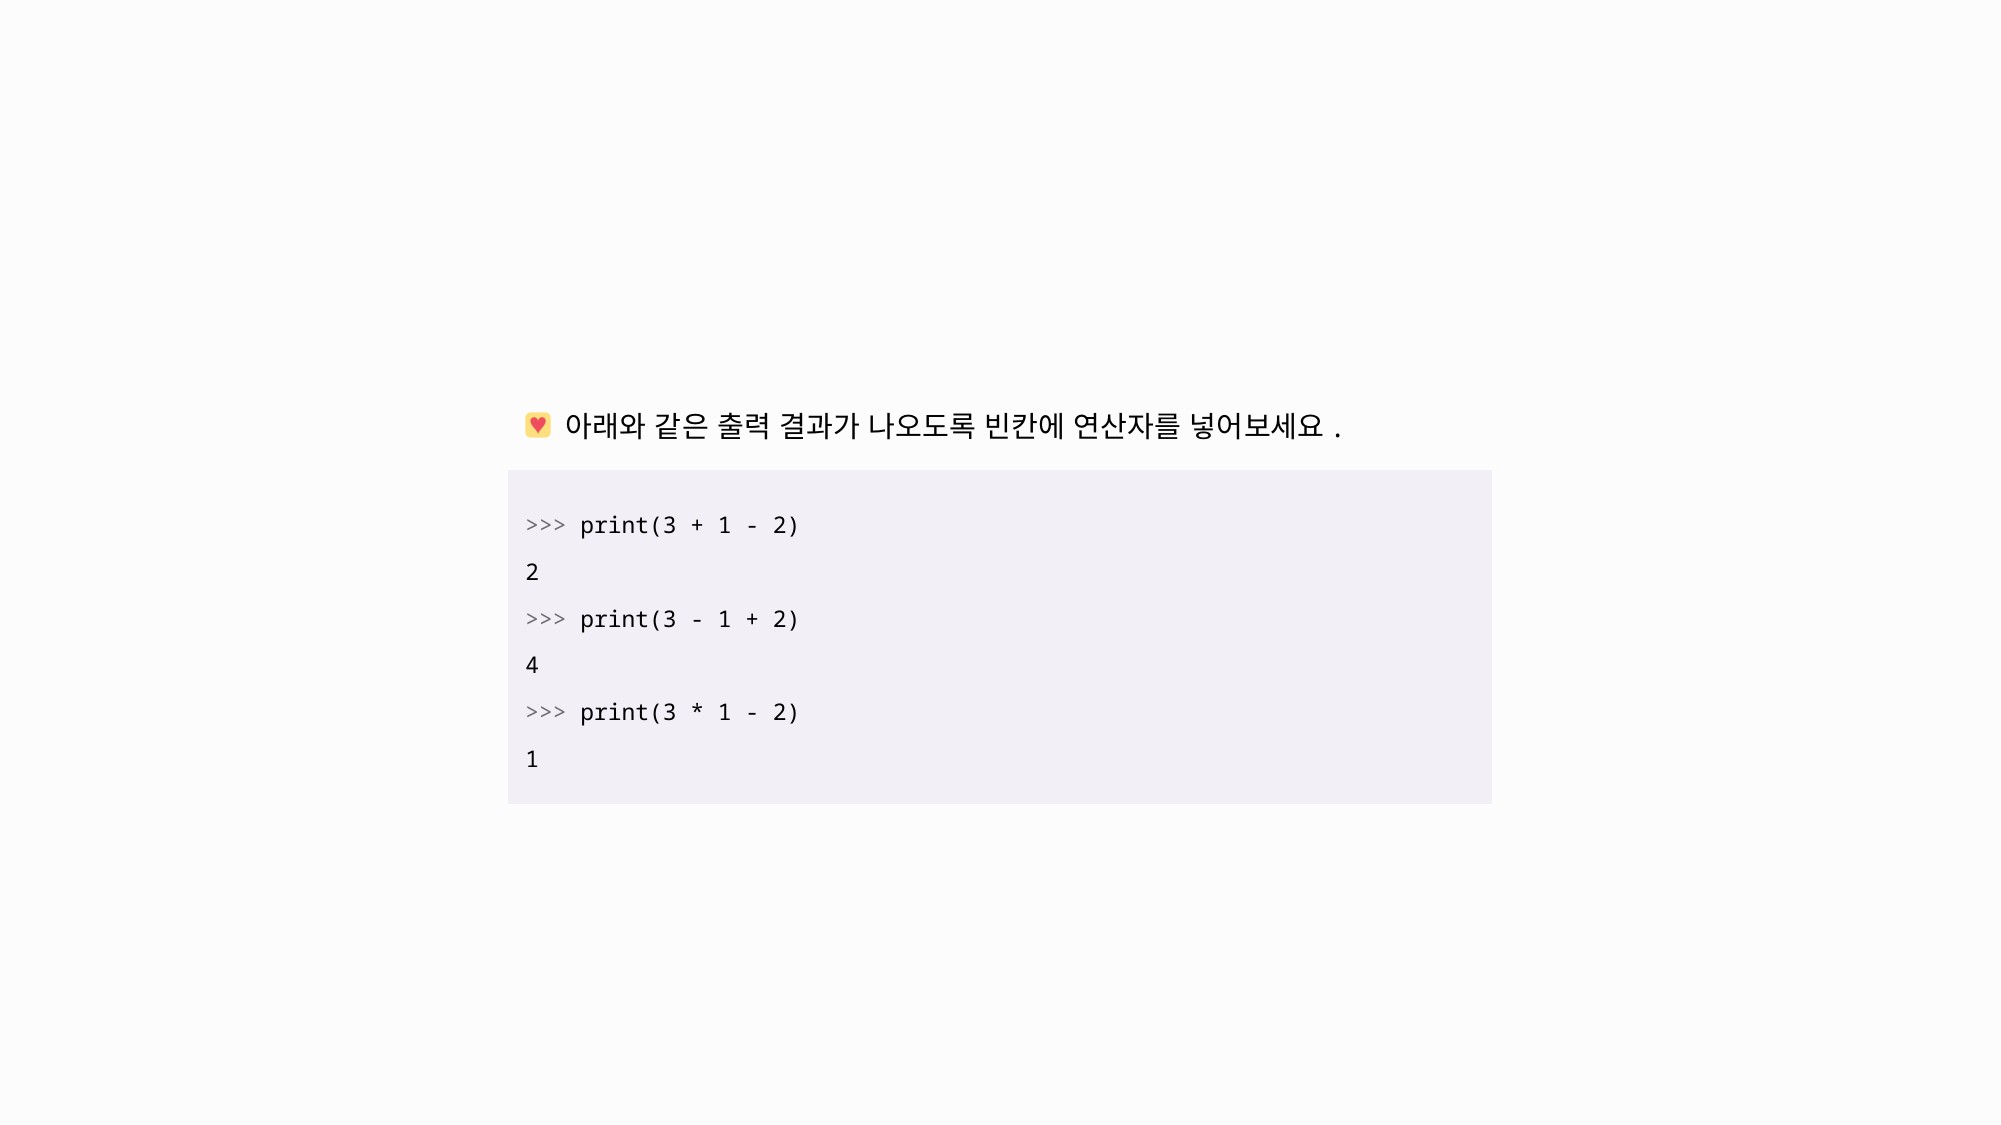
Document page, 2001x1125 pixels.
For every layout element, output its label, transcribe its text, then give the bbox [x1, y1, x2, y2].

table_header 아래와 같은 출력 결과가 나오도록 빈칸에 연산자를 넣어보세요. [508, 376, 1492, 470]
table_cell >>> print(3 + 1 - 2) 2 >>> print(3 - 1 + 2) 4 >>> print(3 * 1 - 2) 1 [508, 470, 1492, 804]
picture [525, 412, 551, 438]
